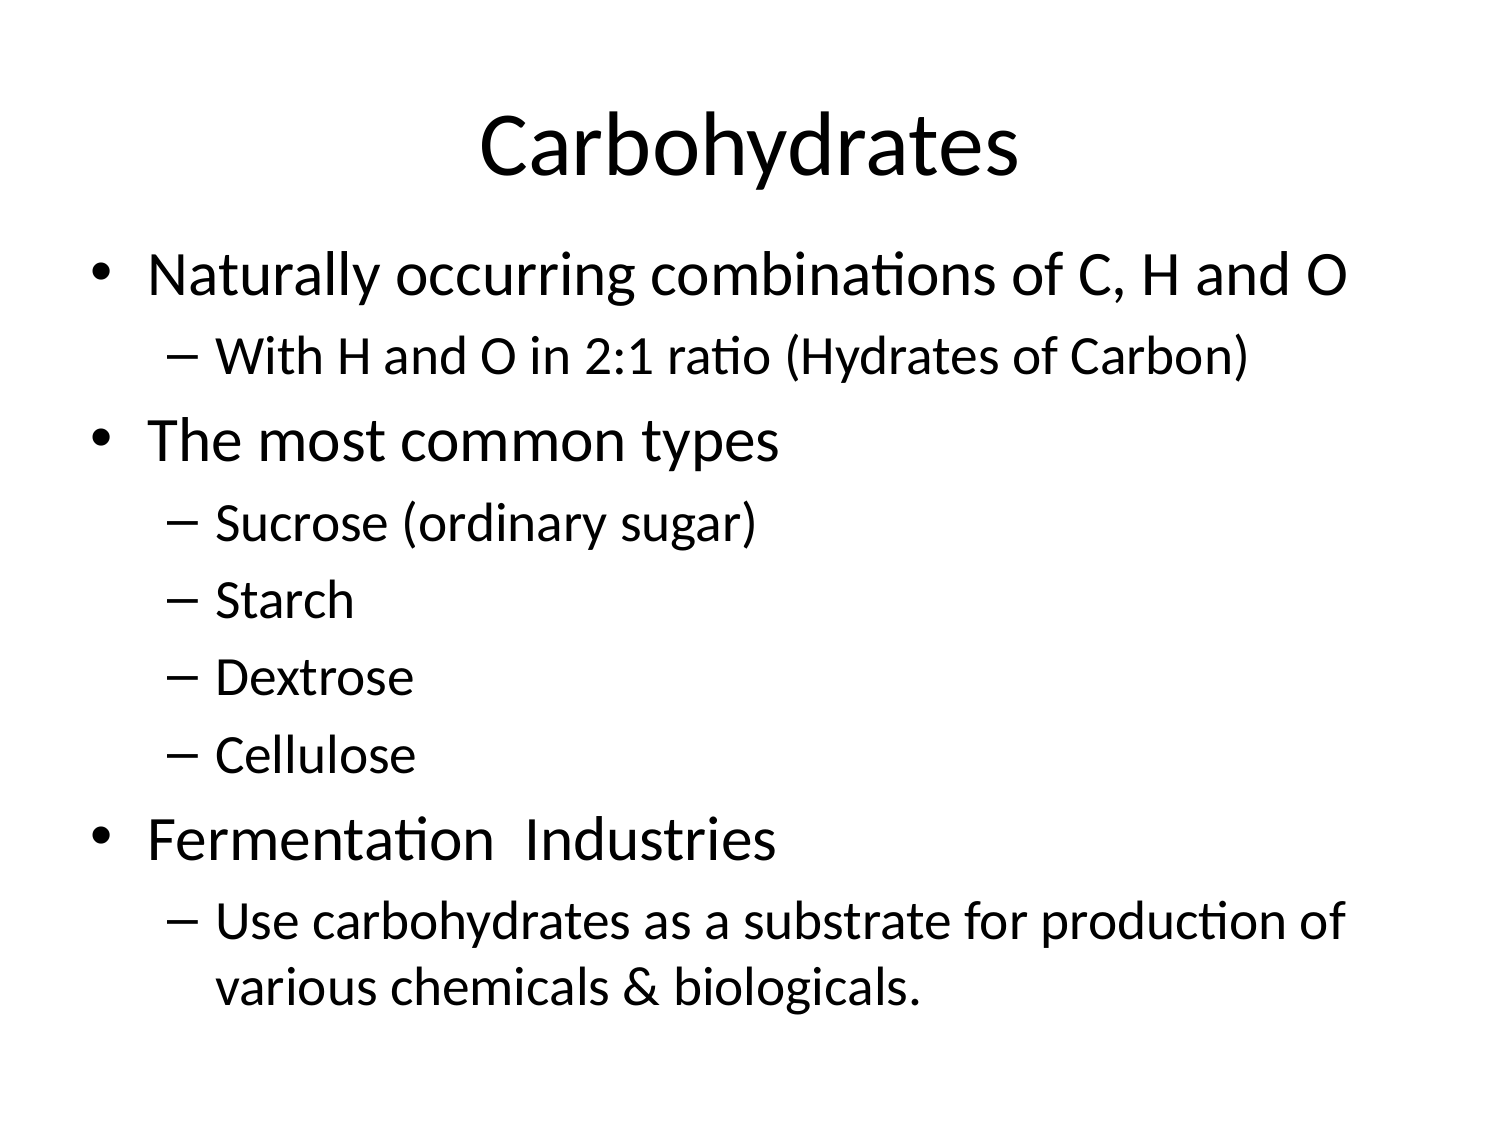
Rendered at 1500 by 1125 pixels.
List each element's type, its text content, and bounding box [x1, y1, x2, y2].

title Carbohydrates [75, 45, 1425, 224]
list Naturally occurring combinations of C, H and O With H and O in 2:1 ratio (Hydrates of Carbon) The most common types Sucrose (ordinary sugar) Starch Dextrose Cellulose Fermentation Industries Use carbohydrates as a substrate for production of various chemicals & biologicals. [75, 224, 1425, 1035]
